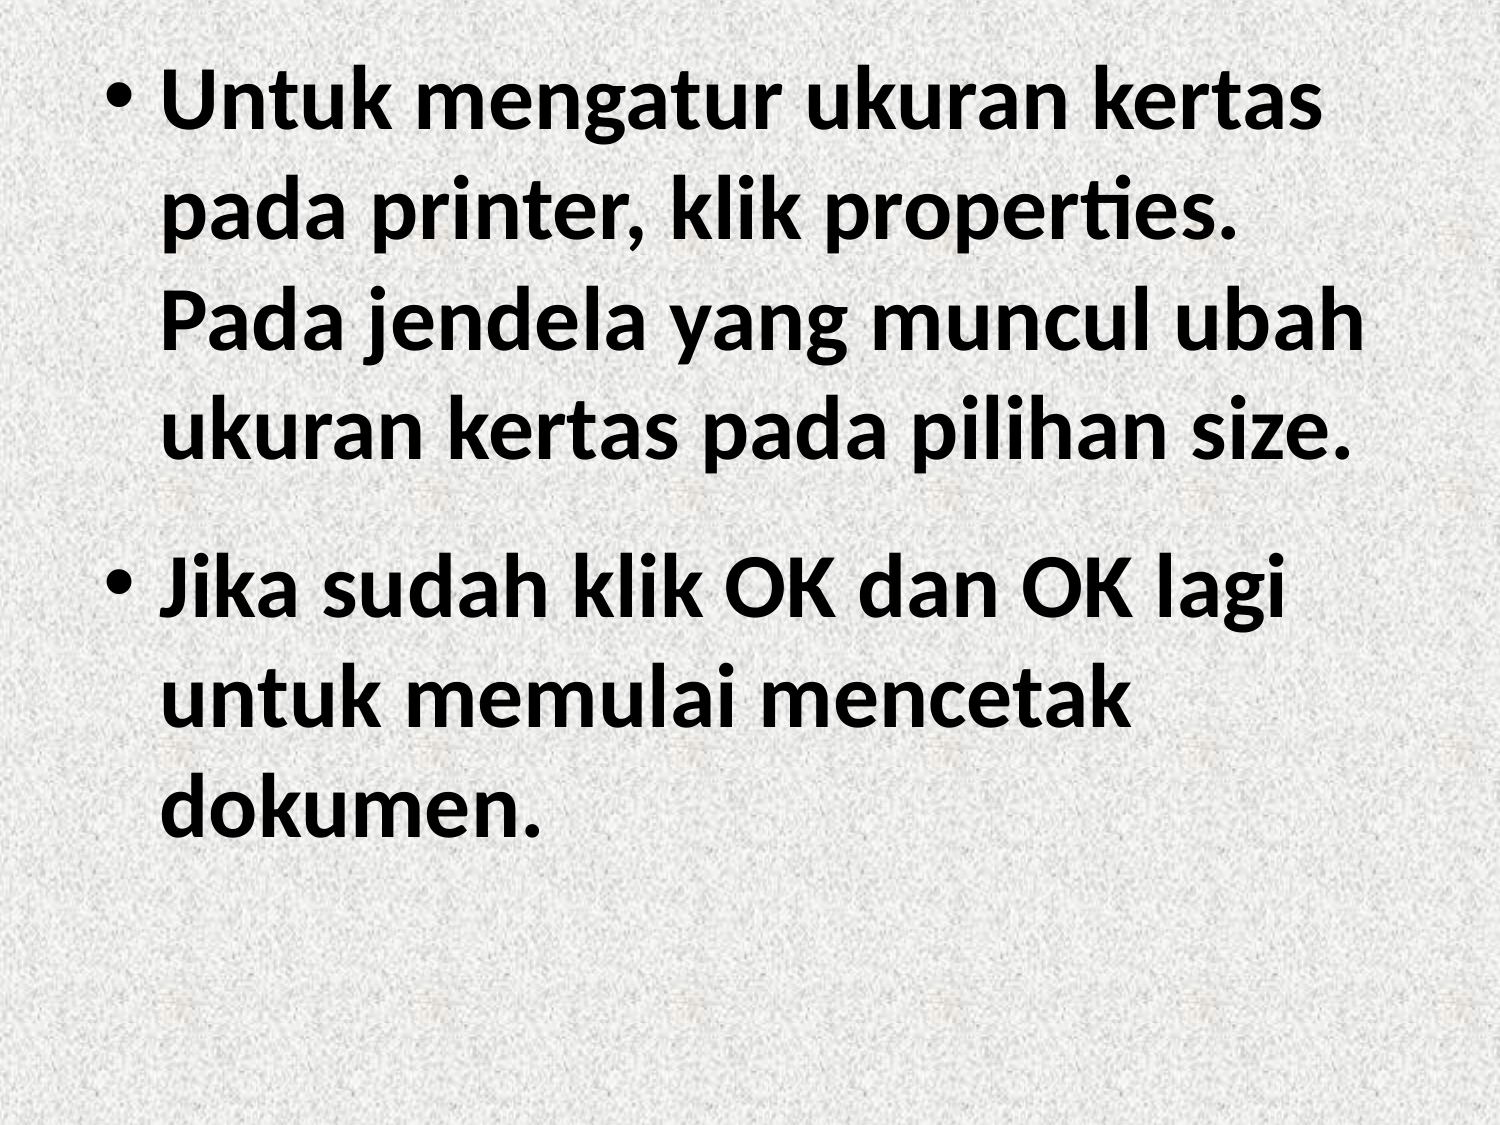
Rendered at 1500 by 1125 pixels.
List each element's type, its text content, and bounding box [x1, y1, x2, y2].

picture [0, 0, 1500, 1125]
list Untuk mengatur ukuran kertas pada printer, klik properties. Pada jendela yang muncul ubah ukuran kertas pada pilihan size. Jika sudah klik OK dan OK lagi untuk memulai mencetak dokumen. [88, 30, 1459, 1059]
